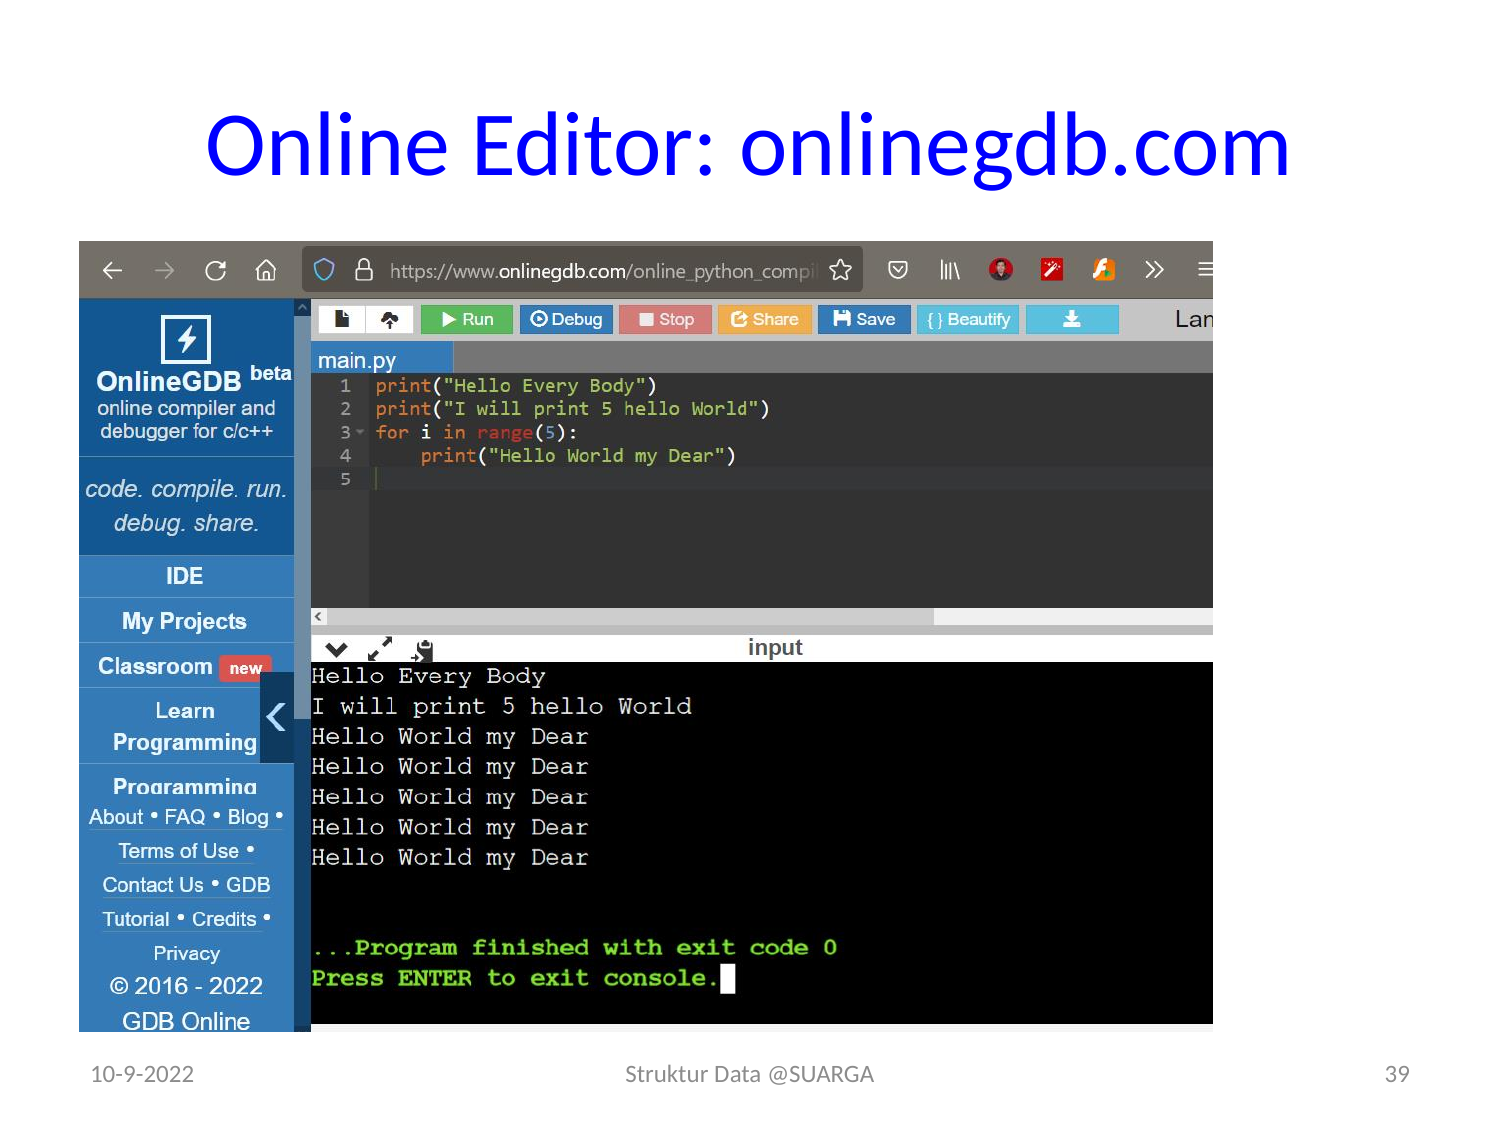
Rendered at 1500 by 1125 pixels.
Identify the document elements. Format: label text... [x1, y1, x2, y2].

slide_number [75, 1042, 425, 1103]
footer Struktur Data @SUARGA [512, 1042, 988, 1103]
title Online Editor: onlinegdb.com [75, 45, 1425, 233]
picture [79, 241, 1213, 1032]
slide_number 39 [1074, 1042, 1425, 1103]
